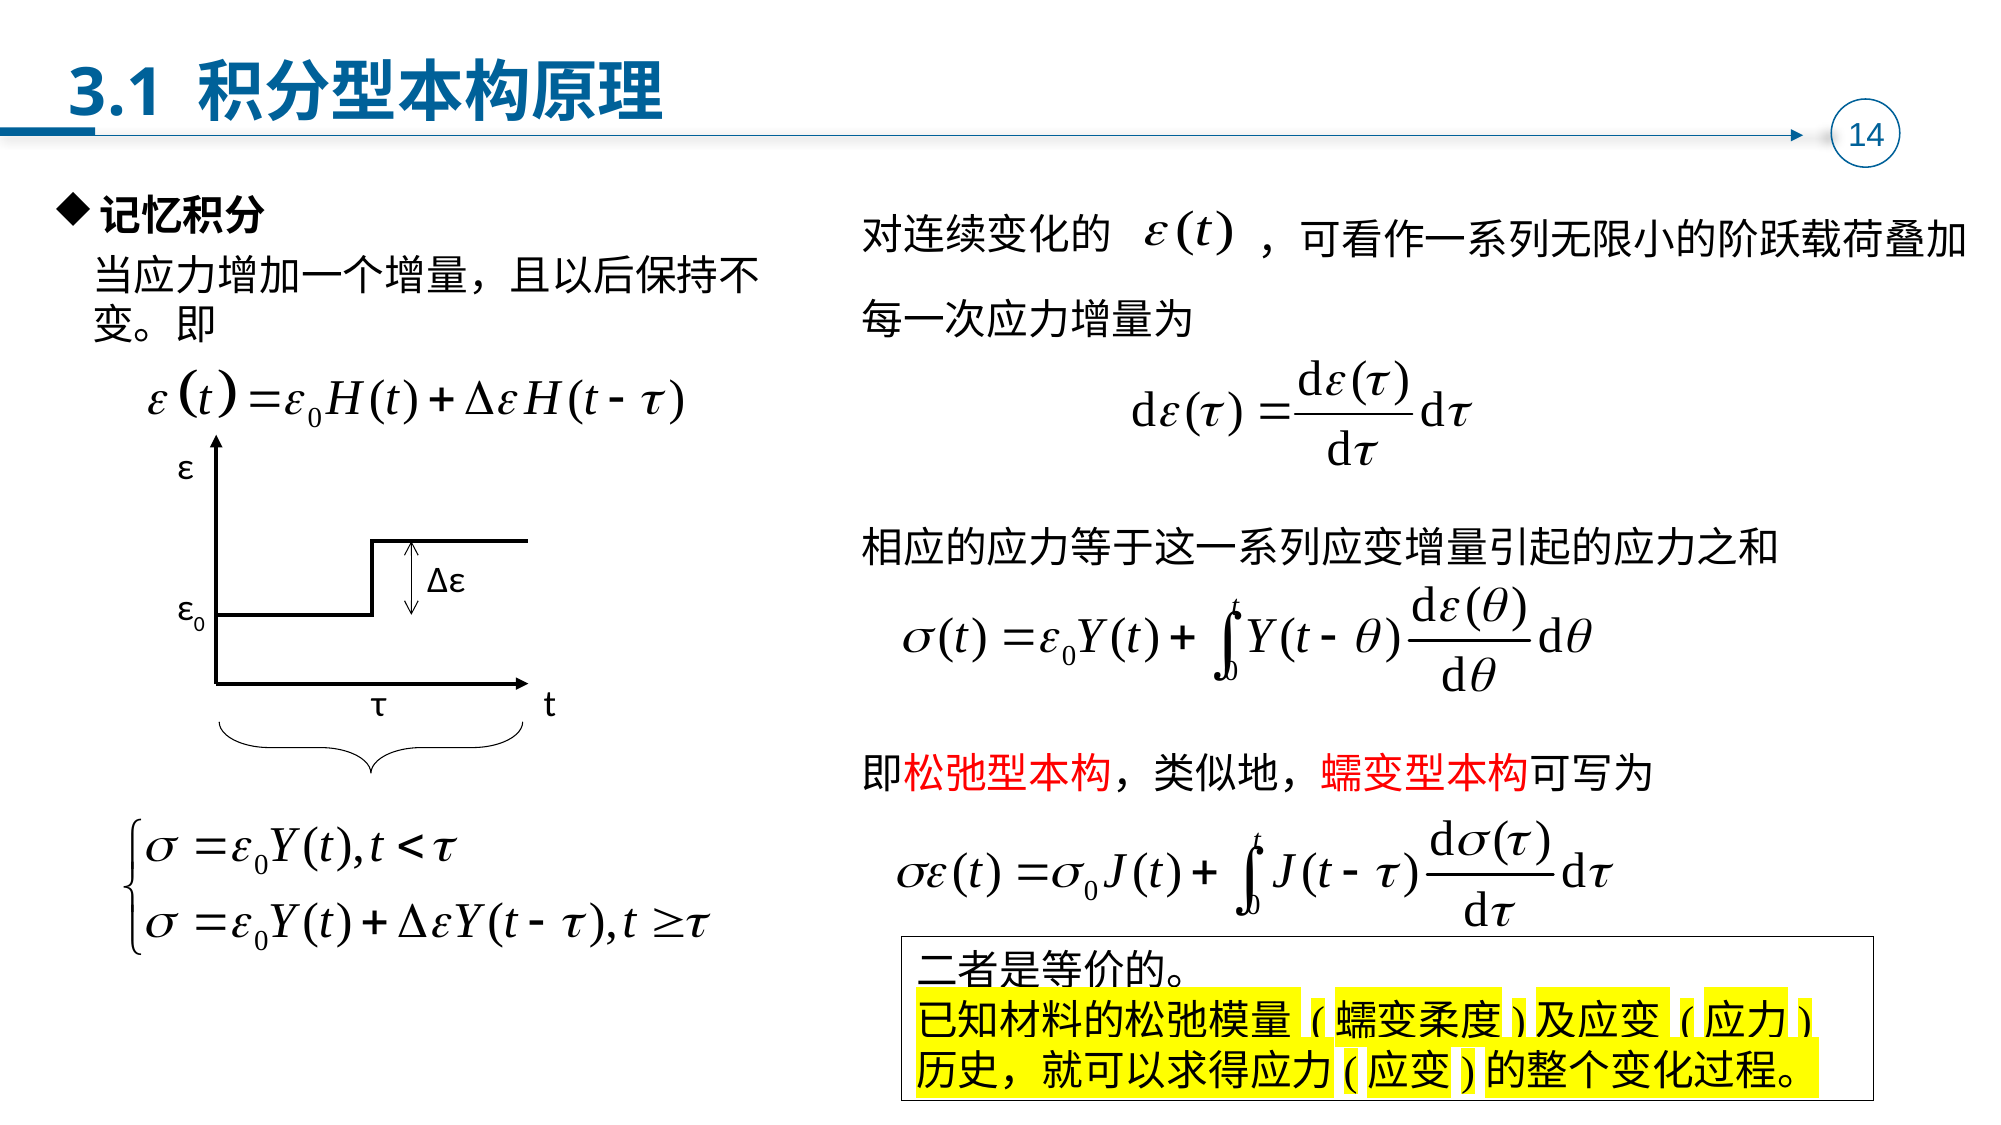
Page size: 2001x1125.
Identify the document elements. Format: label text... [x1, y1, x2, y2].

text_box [112, 808, 722, 967]
text_box [223, 733, 519, 774]
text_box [895, 573, 1604, 703]
text_box 二者是等价的。 已知材料的松弛模量 (蠕变柔度)及应变 (应力)历史，就可以求得应力(应变)的整个变化过程。 [901, 936, 1874, 1101]
text_box 记忆积分 [37, 181, 287, 247]
text_box 当应力增加一个增量，且以后保持不变。即 [77, 241, 789, 356]
text_box 相应的应力等于这一系列应变增量引起的应力之和 [846, 513, 1813, 578]
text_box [139, 360, 694, 444]
text_box 每一次应力增量为 [846, 322, 1264, 351]
text_box 3.1 积分型本构原理 [54, 41, 680, 137]
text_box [1124, 347, 1483, 477]
text_box 即松弛型本构，类似地，蠕变型本构可写为 [846, 739, 1697, 805]
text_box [889, 808, 1623, 938]
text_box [846, 200, 2000, 322]
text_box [162, 434, 576, 733]
